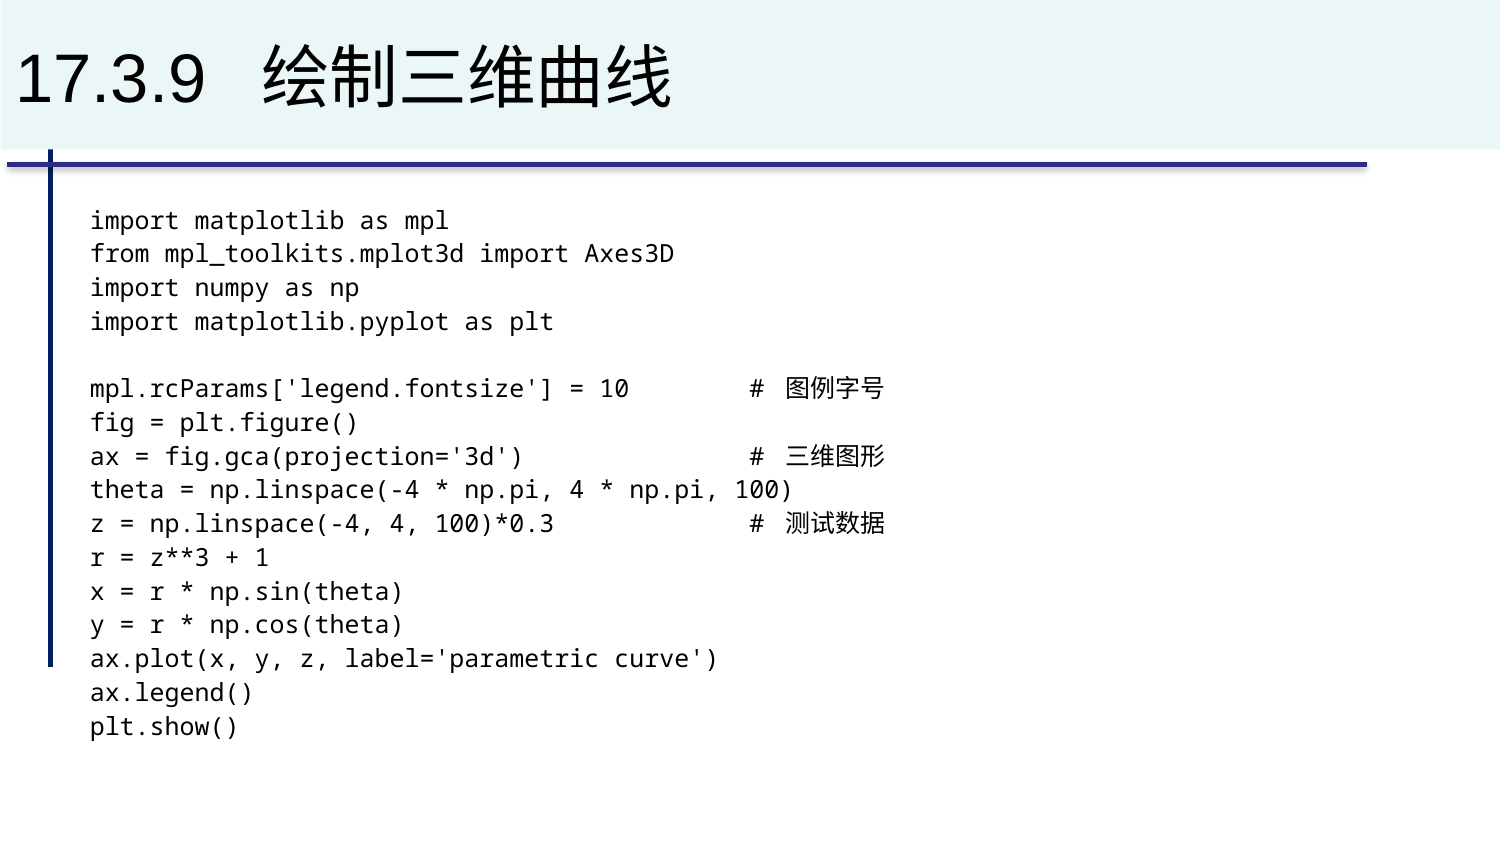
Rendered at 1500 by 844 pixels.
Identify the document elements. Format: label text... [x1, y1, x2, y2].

title 17.3.9 绘制三维曲线 [0, 0, 1500, 150]
list import matplotlib as mpl from mpl_toolkits.mplot3d import Axes3D import numpy as np import matplotlib.pyplot as plt mpl.rcParams['legend.fontsize'] = 10 # 图例字号 fig = plt.figure() ax = fig.gca(projection='3d') # 三维图形 theta = np.linspace(-4 * np.pi, 4 * np.pi, 100) z = np.linspace(-4, 4, 100)*0.3 # 测试数据 r = z**3 + 1 x = r * np.sin(theta) y = r * np.cos(theta) ax.plot(x, y, z, label='parametric curve') ax.legend() plt.show() [74, 196, 1426, 755]
